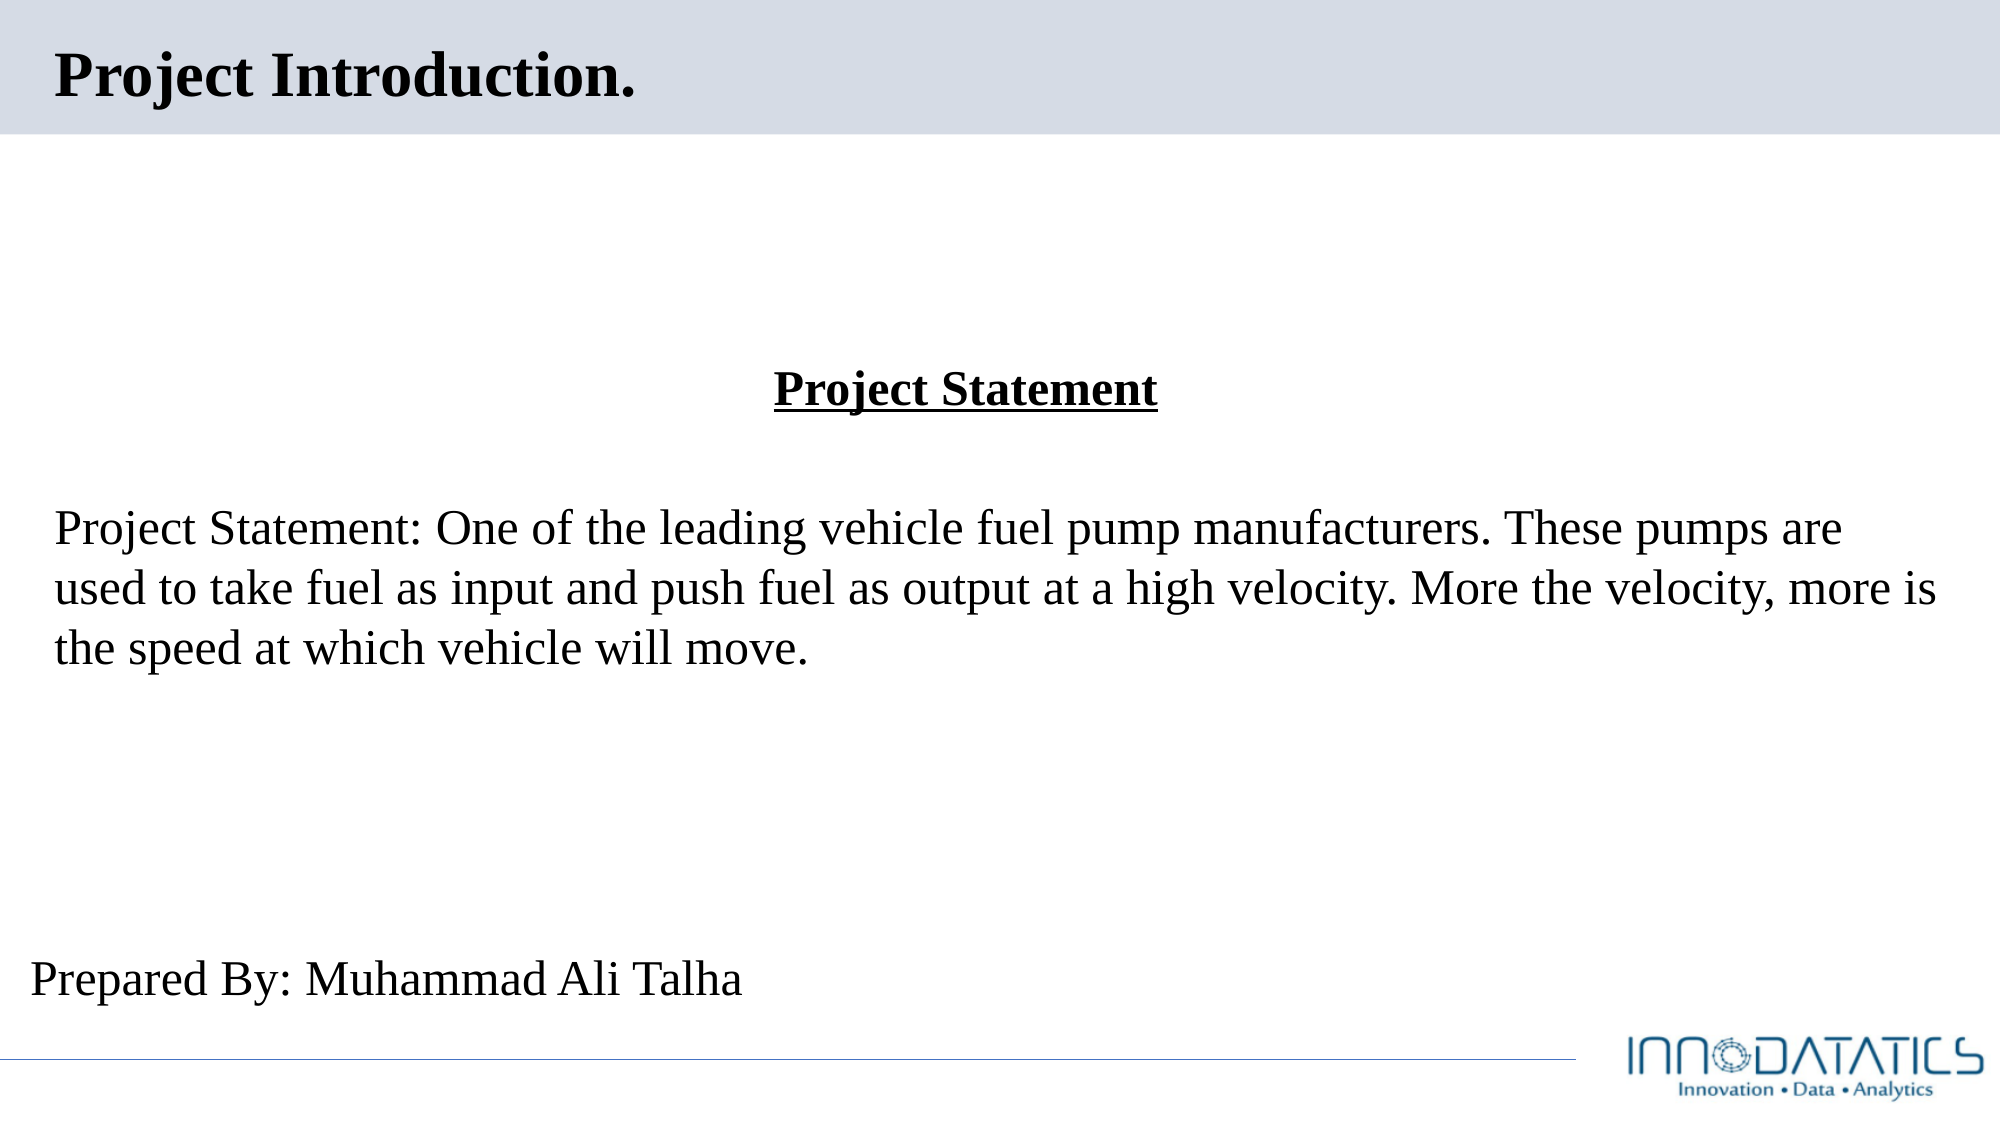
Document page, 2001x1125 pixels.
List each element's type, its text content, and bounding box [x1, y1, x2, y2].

title Project Introduction. [39, 0, 1765, 177]
text_box Prepared By: Muhammad Ali Talha [9, 934, 903, 1015]
picture [1626, 1008, 2000, 1125]
text_box Project Statement: One of the leading vehicle fuel pump manufacturers. These pumps are used to take fuel as input and push fuel as output at a high velocity. More the velocity, more is the speed at which vehicle will move. [34, 484, 1966, 685]
text_box Project Statement [451, 345, 1480, 426]
